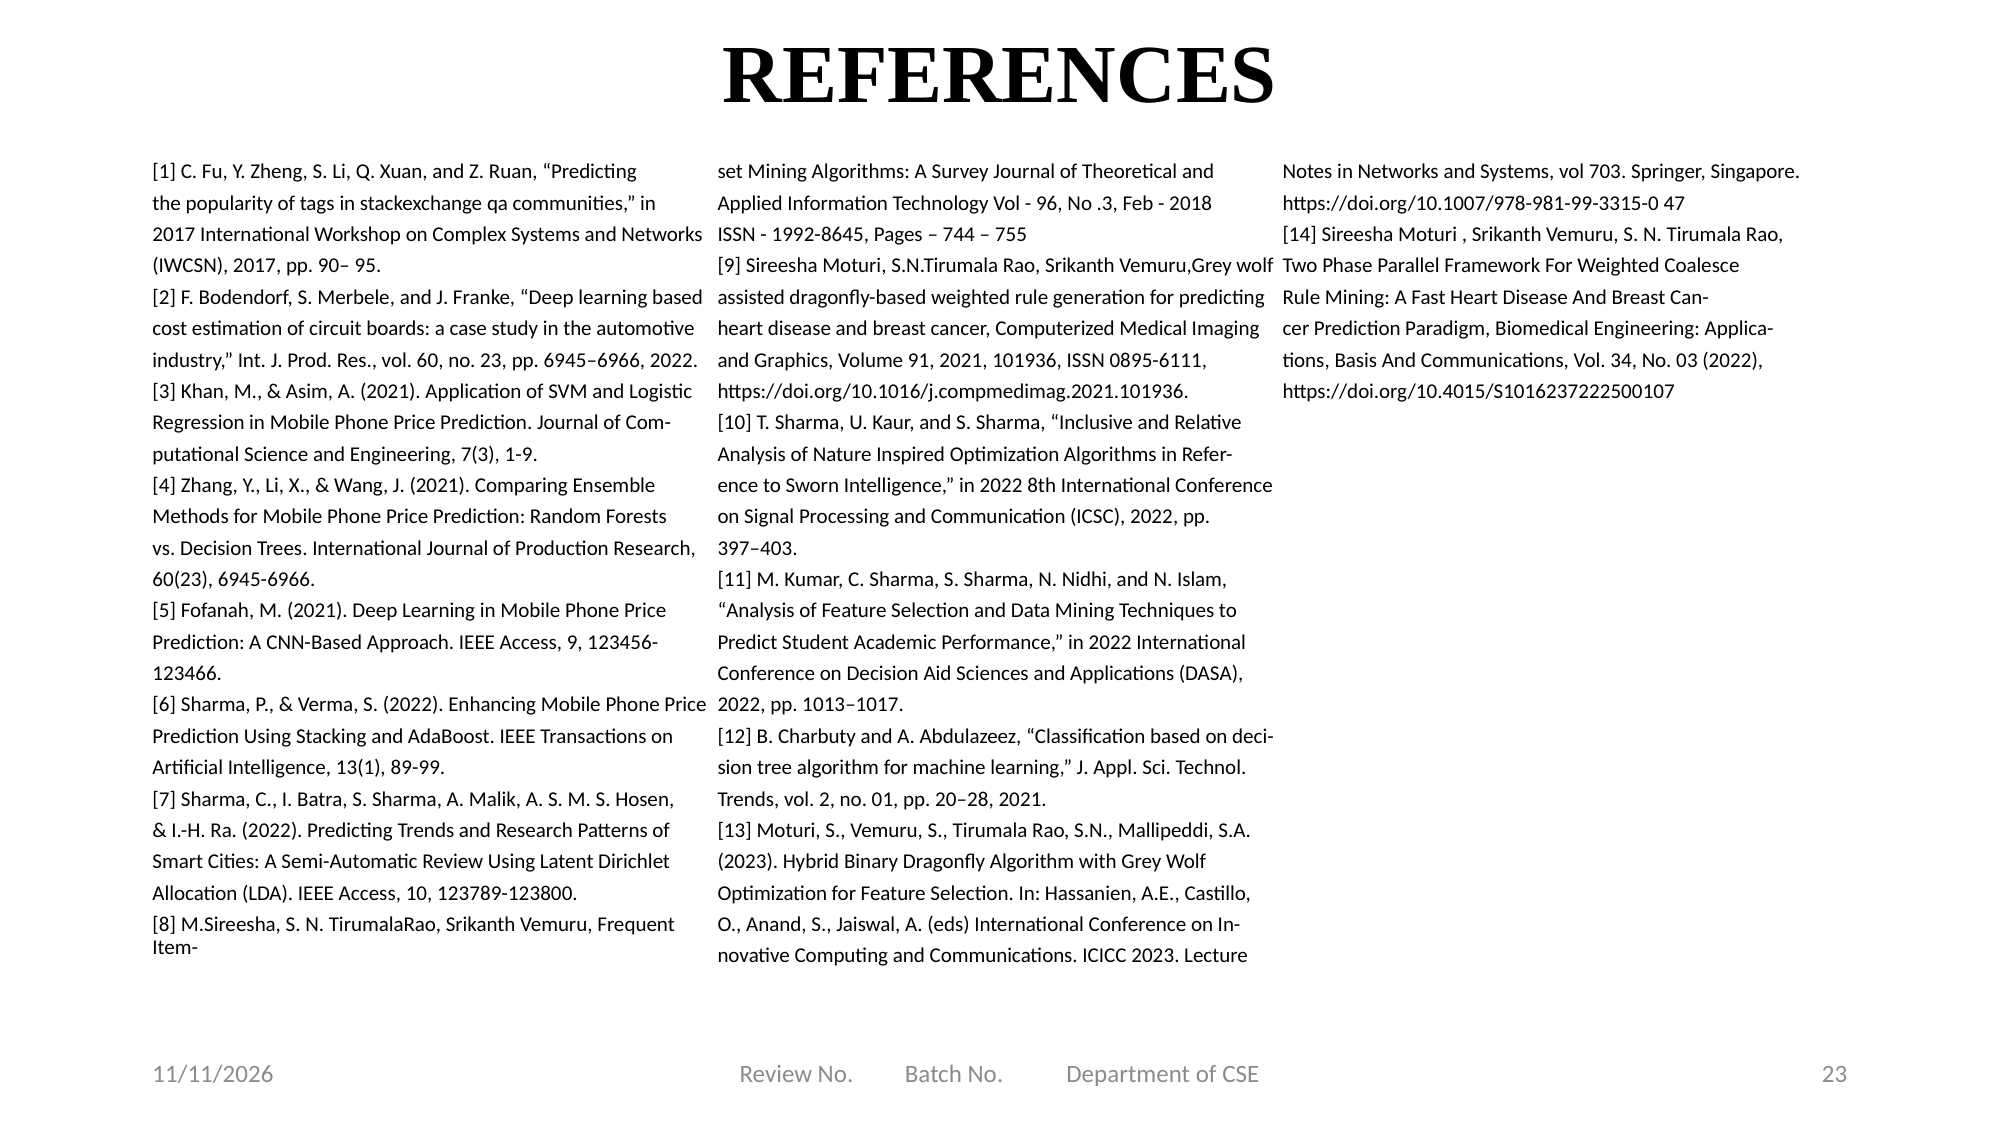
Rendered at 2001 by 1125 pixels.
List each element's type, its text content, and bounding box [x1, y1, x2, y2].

title REFERENCES [249, 22, 1750, 153]
footer Review No. Batch No. Department of CSE [662, 1042, 1338, 1103]
slide_number 23 [1412, 1042, 1863, 1103]
subtitle [1] C. Fu, Y. Zheng, S. Li, Q. Xuan, and Z. Ruan, “Predicting the popularity of tags in stackexchange qa communities,” in 2017 International Workshop on Complex Systems and Networks (IWCSN), 2017, pp. 90– 95. [2] F. Bodendorf, S. Merbele, and J. Franke, “Deep learning based cost estimation of circuit boards: a case study in the automotive industry,” Int. J. Prod. Res., vol. 60, no. 23, pp. 6945–6966, 2022. [3] Khan, M., & Asim, A. (2021). Application of SVM and Logistic Regression in Mobile Phone Price Prediction. Journal of Com- putational Science and Engineering, 7(3), 1-9. [4] Zhang, Y., Li, X., & Wang, J. (2021). Comparing Ensemble Methods for Mobile Phone Price Prediction: Random Forests vs. Decision Trees. International Journal of Production Research, 60(23), 6945-6966. [5] Fofanah, M. (2021). Deep Learning in Mobile Phone Price Prediction: A CNN-Based Approach. IEEE Access, 9, 123456- 123466. [6] Sharma, P., & Verma, S. (2022). Enhancing Mobile Phone Price Prediction Using Stacking and AdaBoost. IEEE Transactions on Artificial Intelligence, 13(1), 89-99. [7] Sharma, C., I. Batra, S. Sharma, A. Malik, A. S. M. S. Hosen, & I.-H. Ra. (2022). Predicting Trends and Research Patterns of Smart Cities: A Semi-Automatic Review Using Latent Dirichlet Allocation (LDA). IEEE Access, 10, 123789-123800. [8] M.Sireesha, S. N. TirumalaRao, Srikanth Vemuru, Frequent Item- set Mining Algorithms: A Survey Journal of Theoretical and Applied Information Technology Vol - 96, No .3, Feb - 2018 ISSN - 1992-8645, Pages – 744 – 755 [9] Sireesha Moturi, S.N.Tirumala Rao, Srikanth Vemuru,Grey wolf assisted dragonfly-based weighted rule generation for predicting heart disease and breast cancer, Computerized Medical Imaging and Graphics, Volume 91, 2021, 101936, ISSN 0895-6111, https://doi.org/10.1016/j.compmedimag.2021.101936. [10] T. Sharma, U. Kaur, and S. Sharma, “Inclusive and Relative Analysis of Nature Inspired Optimization Algorithms in Refer- ence to Sworn Intelligence,” in 2022 8th International Conference on Signal Processing and Communication (ICSC), 2022, pp. 397–403. [11] M. Kumar, C. Sharma, S. Sharma, N. Nidhi, and N. Islam, “Analysis of Feature Selection and Data Mining Techniques to Predict Student Academic Performance,” in 2022 International Conference on Decision Aid Sciences and Applications (DASA), 2022, pp. 1013–1017. [12] B. Charbuty and A. Abdulazeez, “Classification based on deci- sion tree algorithm for machine learning,” J. Appl. Sci. Technol. Trends, vol. 2, no. 01, pp. 20–28, 2021. [13] Moturi, S., Vemuru, S., Tirumala Rao, S.N., Mallipeddi, S.A. (2023). Hybrid Binary Dragonfly Algorithm with Grey Wolf Optimization for Feature Selection. In: Hassanien, A.E., Castillo, O., Anand, S., Jaiswal, A. (eds) International Conference on In- novative Computing and Communications. ICICC 2023. Lecture Notes in Networks and Systems, vol 703. Springer, Singapore. https://doi.org/10.1007/978-981-99-3315-0 47 [14] Sireesha Moturi , Srikanth Vemuru, S. N. Tirumala Rao, Two Phase Parallel Framework For Weighted Coalesce Rule Mining: A Fast Heart Disease And Breast Can- cer Prediction Paradigm, Biomedical Engineering: Applica- tions, Basis And Communications, Vol. 34, No. 03 (2022), https://doi.org/10.4015/S1016237222500107 [137, 153, 1863, 995]
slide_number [137, 1042, 588, 1103]
